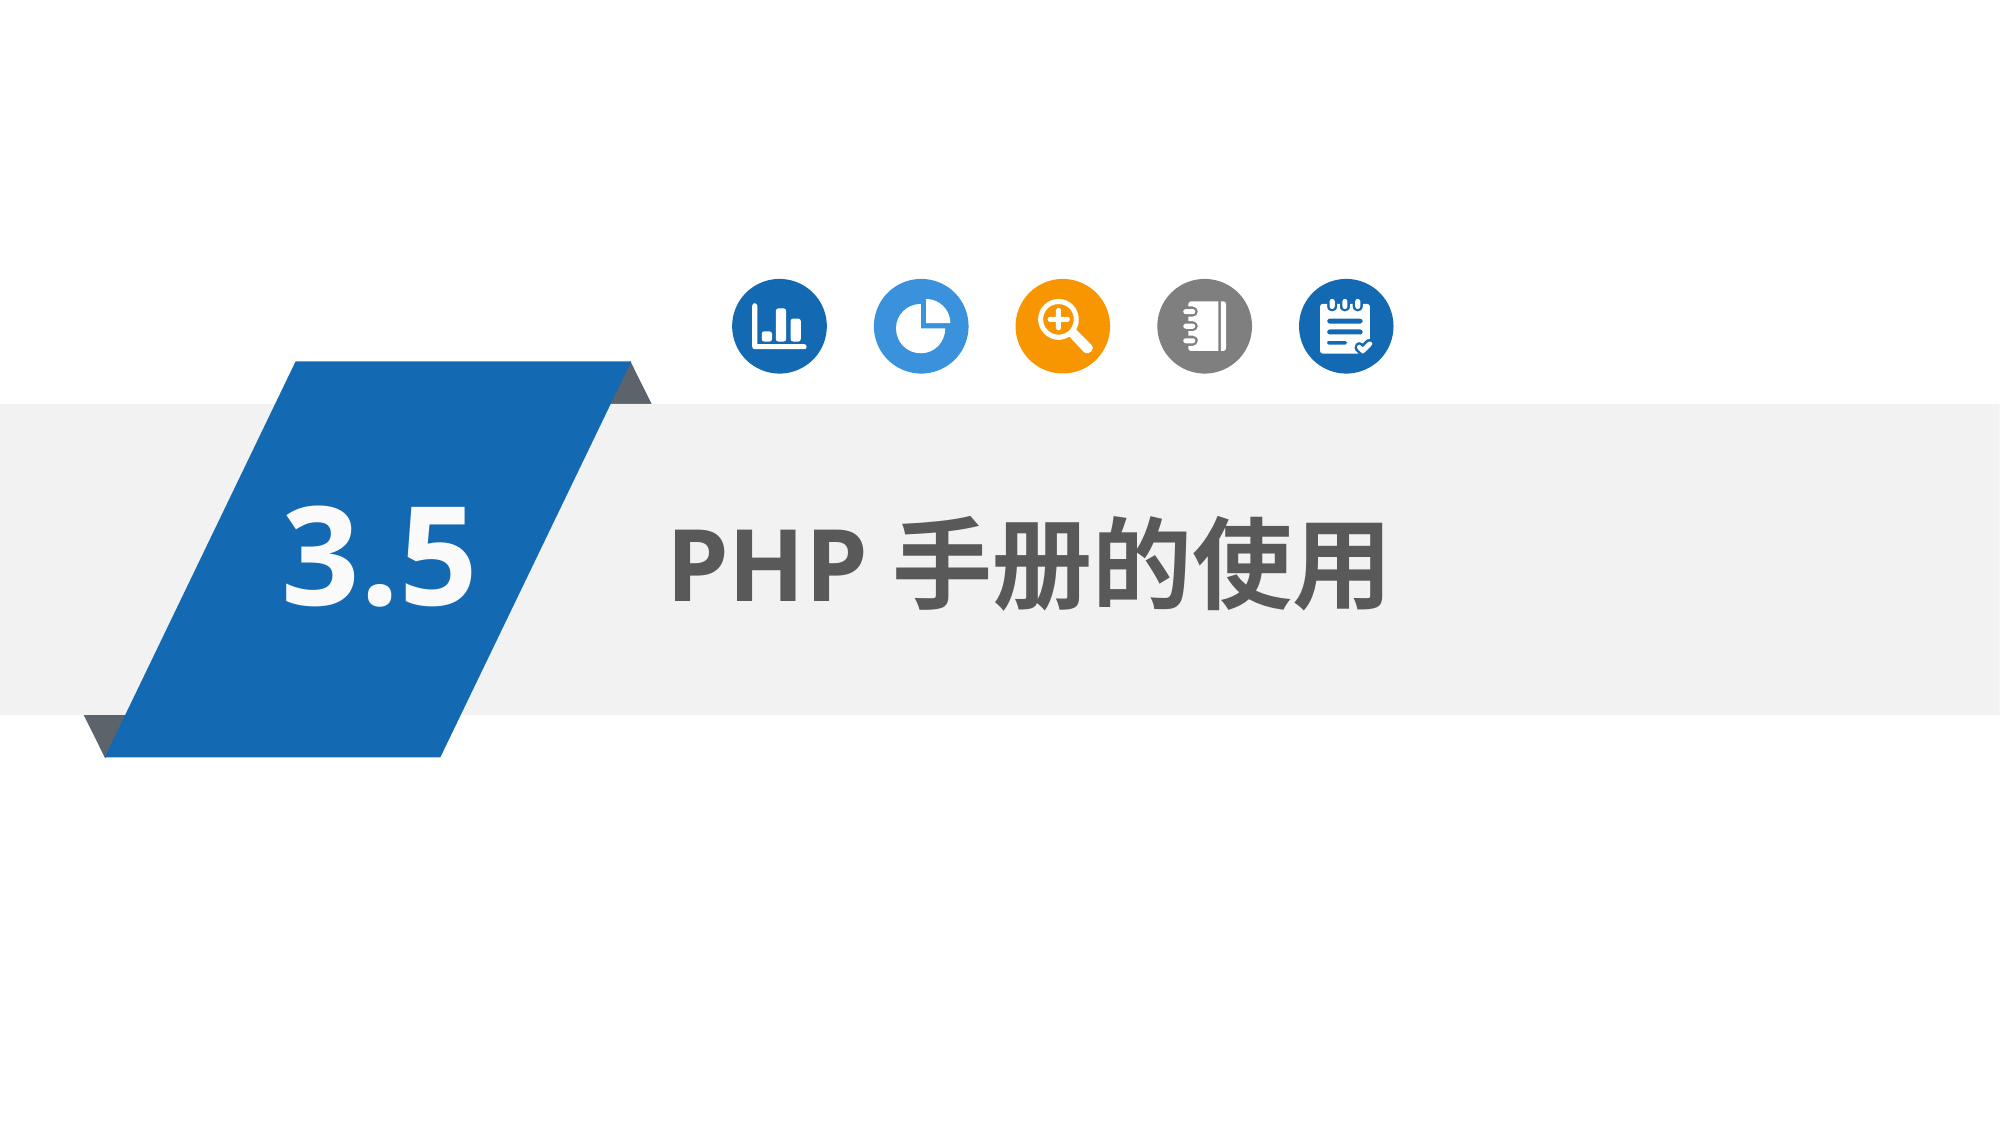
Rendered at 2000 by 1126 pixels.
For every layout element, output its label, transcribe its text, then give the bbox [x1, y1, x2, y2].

text_box 3.5 [266, 460, 552, 641]
text_box PHP手册的使用 [651, 494, 1756, 630]
